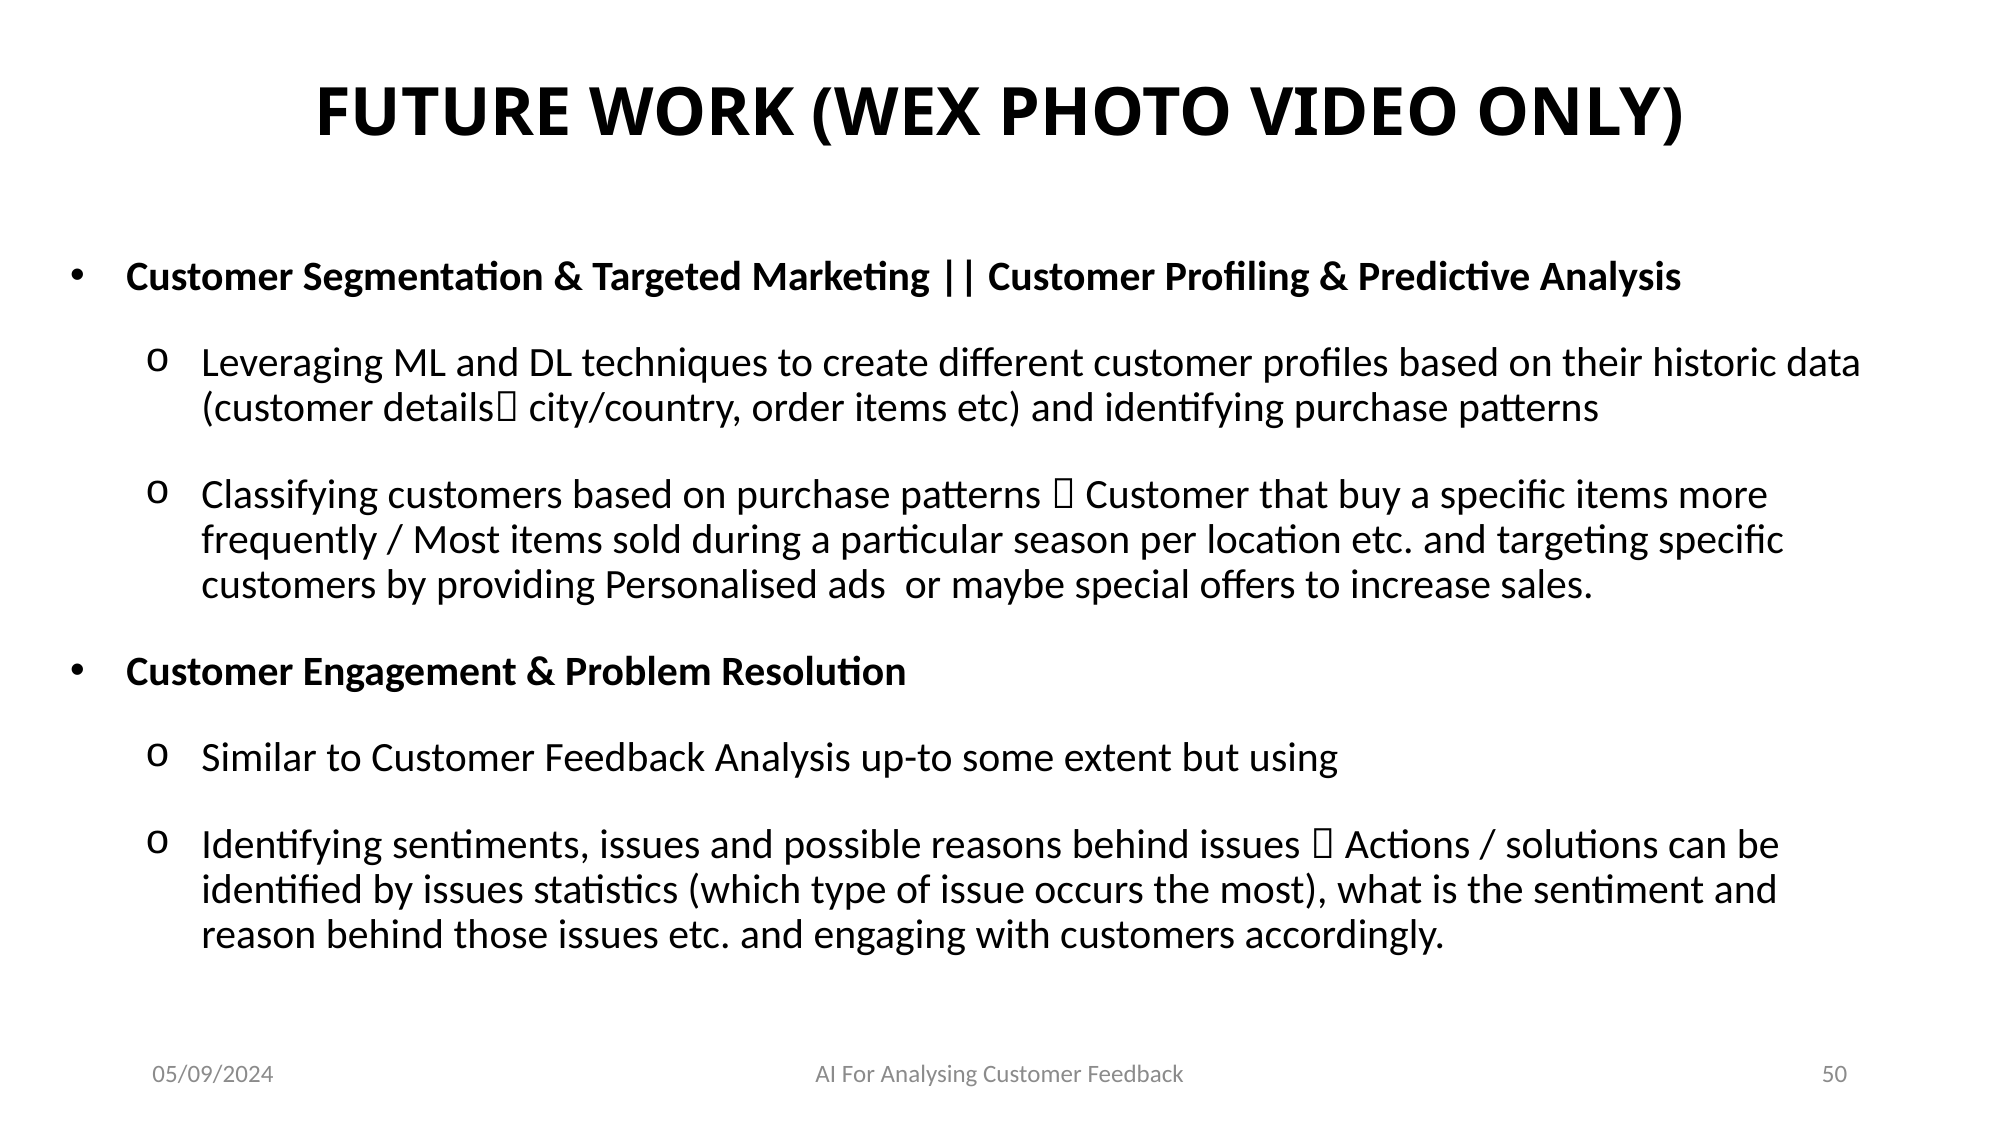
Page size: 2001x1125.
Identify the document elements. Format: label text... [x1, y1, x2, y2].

list Customer Segmentation & Targeted Marketing || Customer Profiling & Predictive Analysis Leveraging ML and DL techniques to create different customer profiles based on their historic data (customer details city/country, order items etc) and identifying purchase patterns Classifying customers based on purchase patterns  Customer that buy a specific items more frequently / Most items sold during a particular season per location etc. and targeting specific customers by providing Personalised ads or maybe special offers to increase sales. Customer Engagement & Problem Resolution Similar to Customer Feedback Analysis up-to some extent but using Identifying sentiments, issues and possible reasons behind issues  Actions / solutions can be identified by issues statistics (which type of issue occurs the most), what is the sentiment and reason behind those issues etc. and engaging with customers accordingly. [55, 246, 1909, 989]
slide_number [137, 1042, 588, 1103]
title FUTURE WORK (WEX PHOTO VIDEO ONLY) [137, 60, 1863, 168]
slide_number 50 [1412, 1042, 1863, 1103]
footer AI For Analysing Customer Feedback [662, 1042, 1338, 1103]
